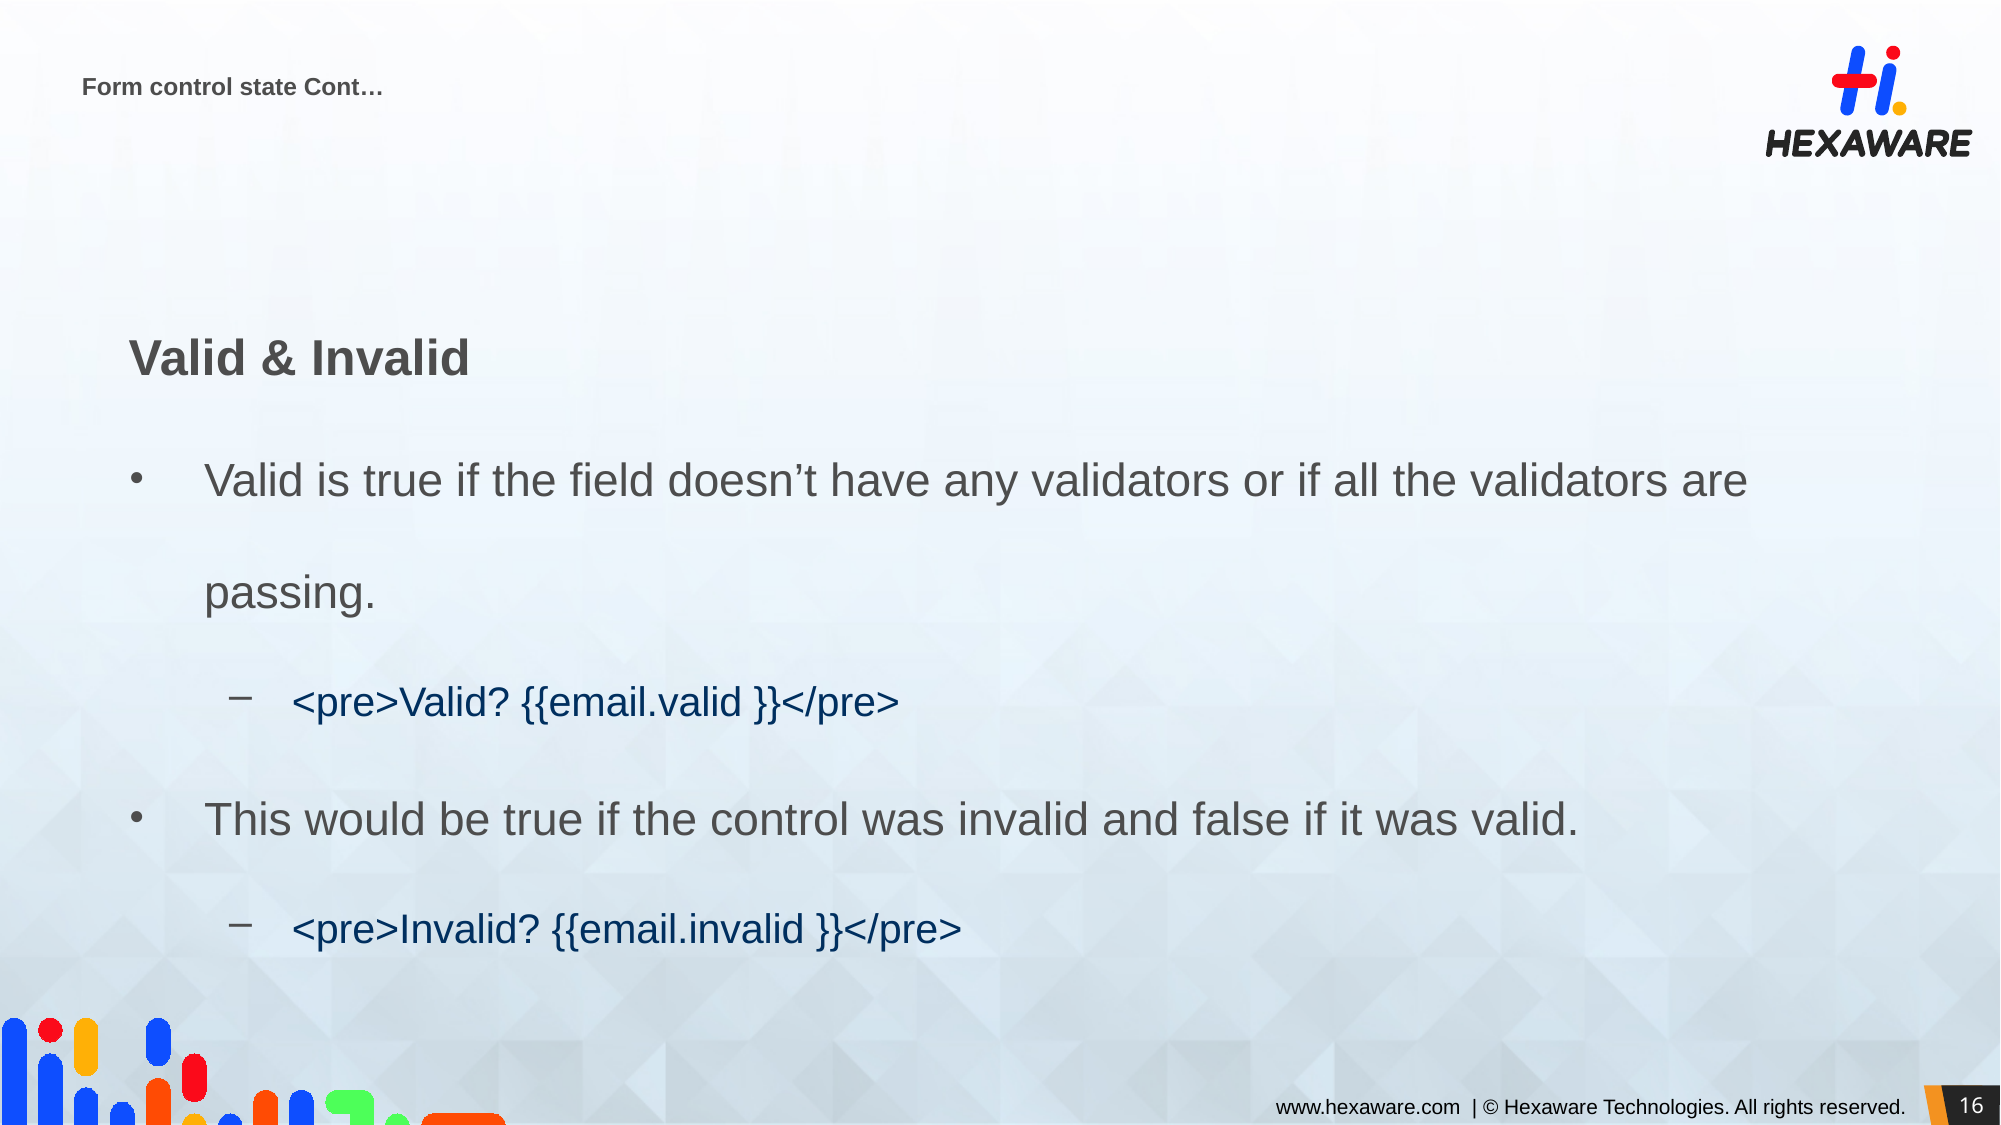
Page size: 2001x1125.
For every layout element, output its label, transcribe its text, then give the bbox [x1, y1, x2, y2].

list Valid & Invalid Valid is true if the field doesn’t have any validators or if all the validators are passing. <pre>Valid? {{email.valid }}</pre> This would be true if the control was invalid and false if it was valid. <pre>Invalid? {{email.invalid }}</pre> [117, 258, 1870, 958]
picture [0, 0, 2001, 1125]
title Form control state Cont… [70, 35, 1521, 136]
